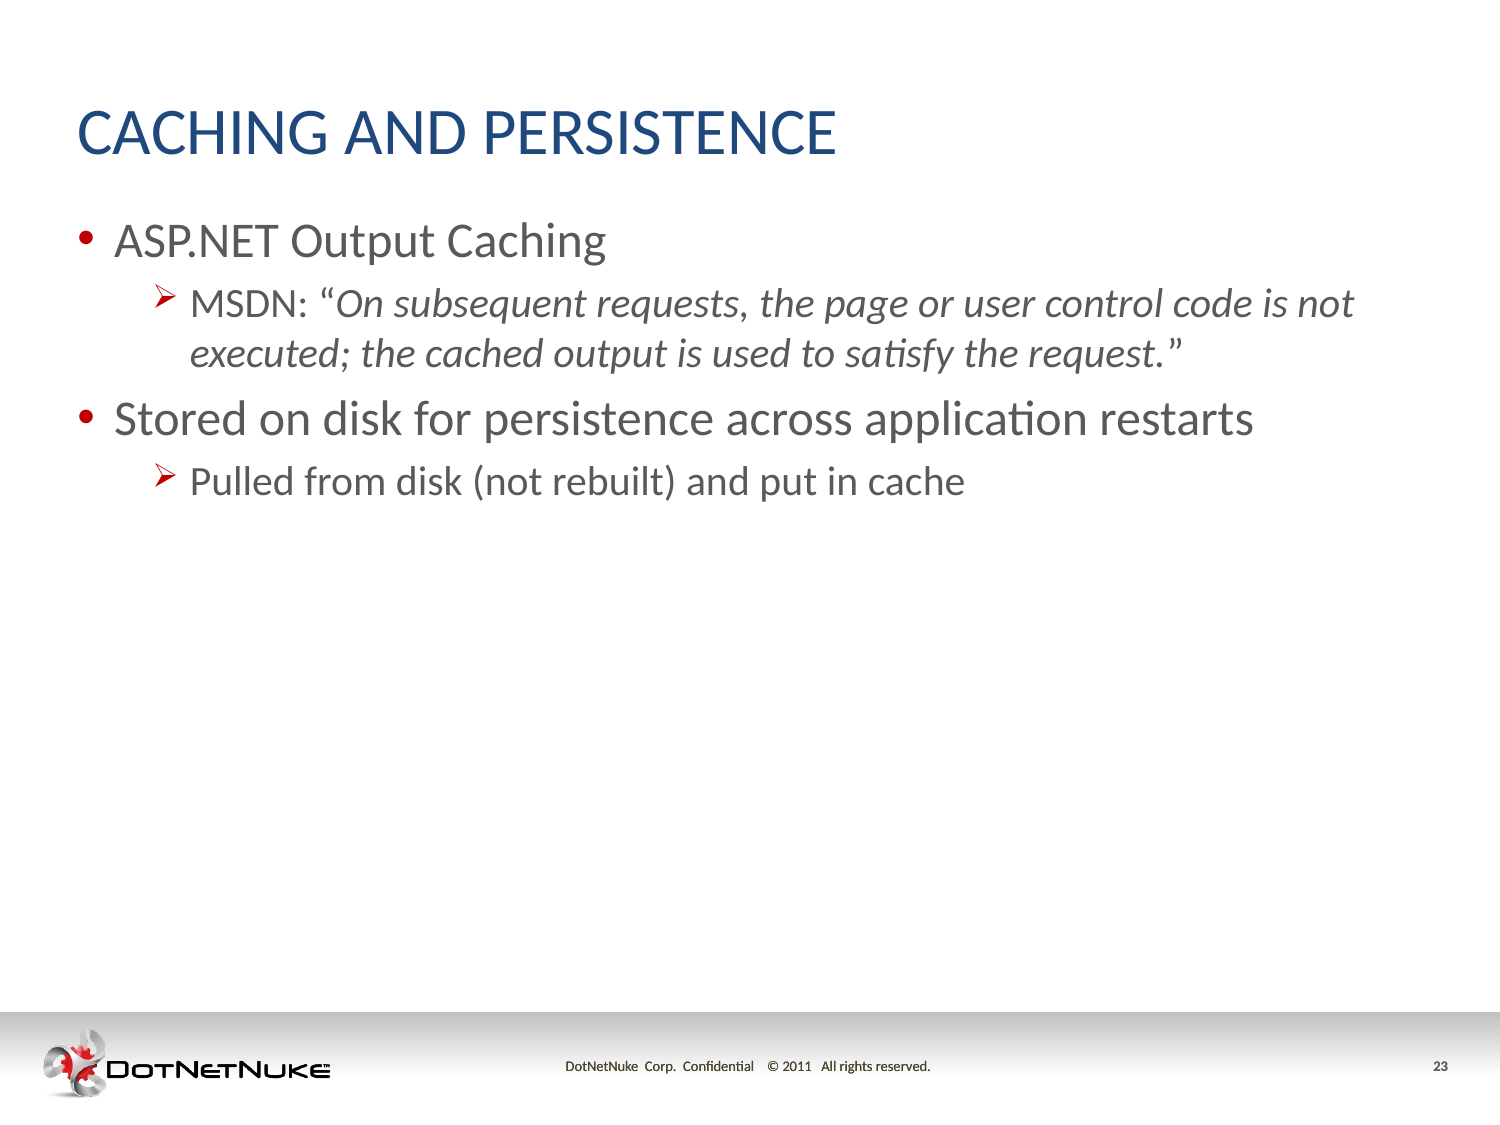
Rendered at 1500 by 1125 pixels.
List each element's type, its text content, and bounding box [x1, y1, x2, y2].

list ASP.NET Output Caching MSDN: “On subsequent requests, the page or user control code is not executed; the cached output is used to satisfy the request.” Stored on disk for persistence across application restarts Pulled from disk (not rebuilt) and put in cache [62, 200, 1450, 1000]
picture [37, 1019, 338, 1105]
title Caching and Persistence [62, 75, 1450, 175]
